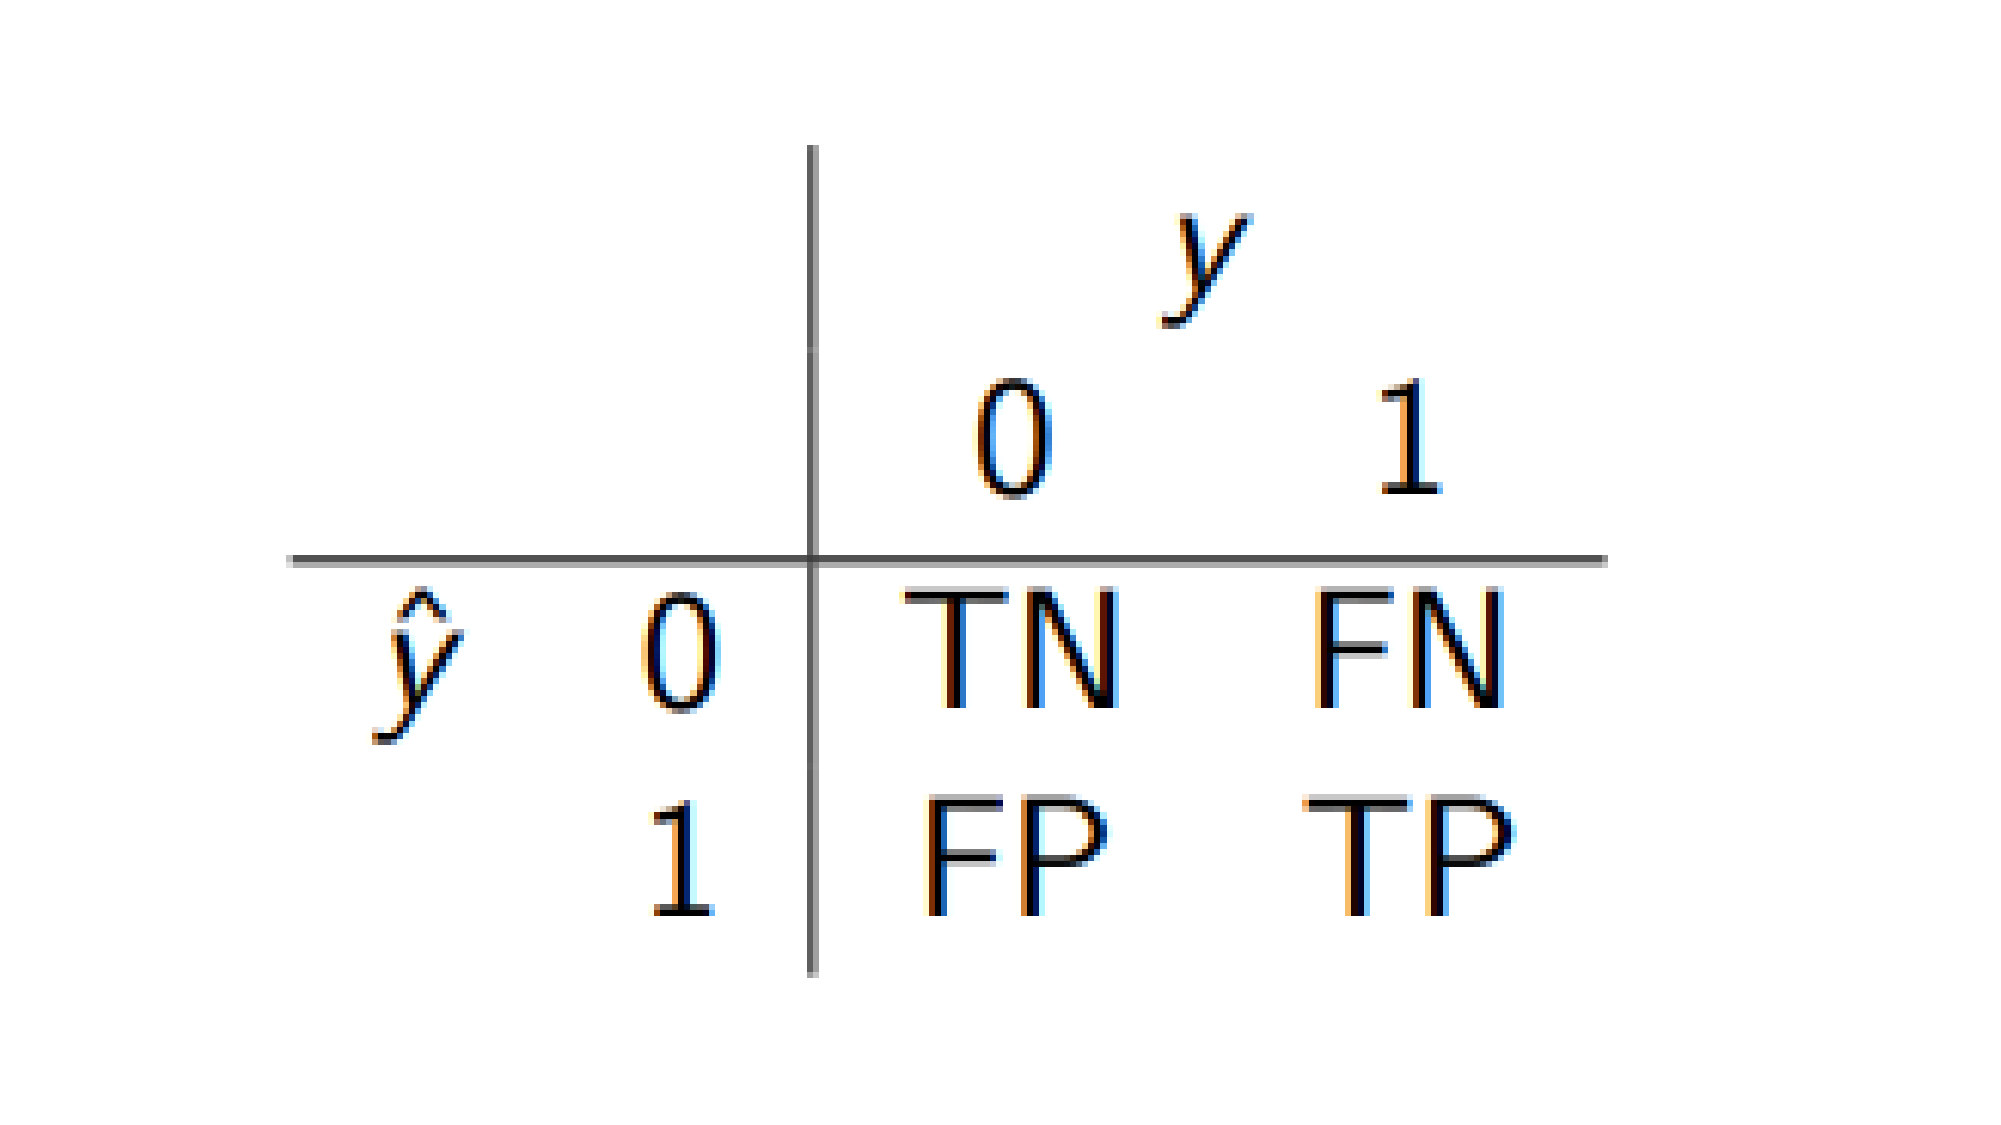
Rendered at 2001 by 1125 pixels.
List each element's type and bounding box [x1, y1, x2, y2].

list [238, 0, 1762, 1125]
